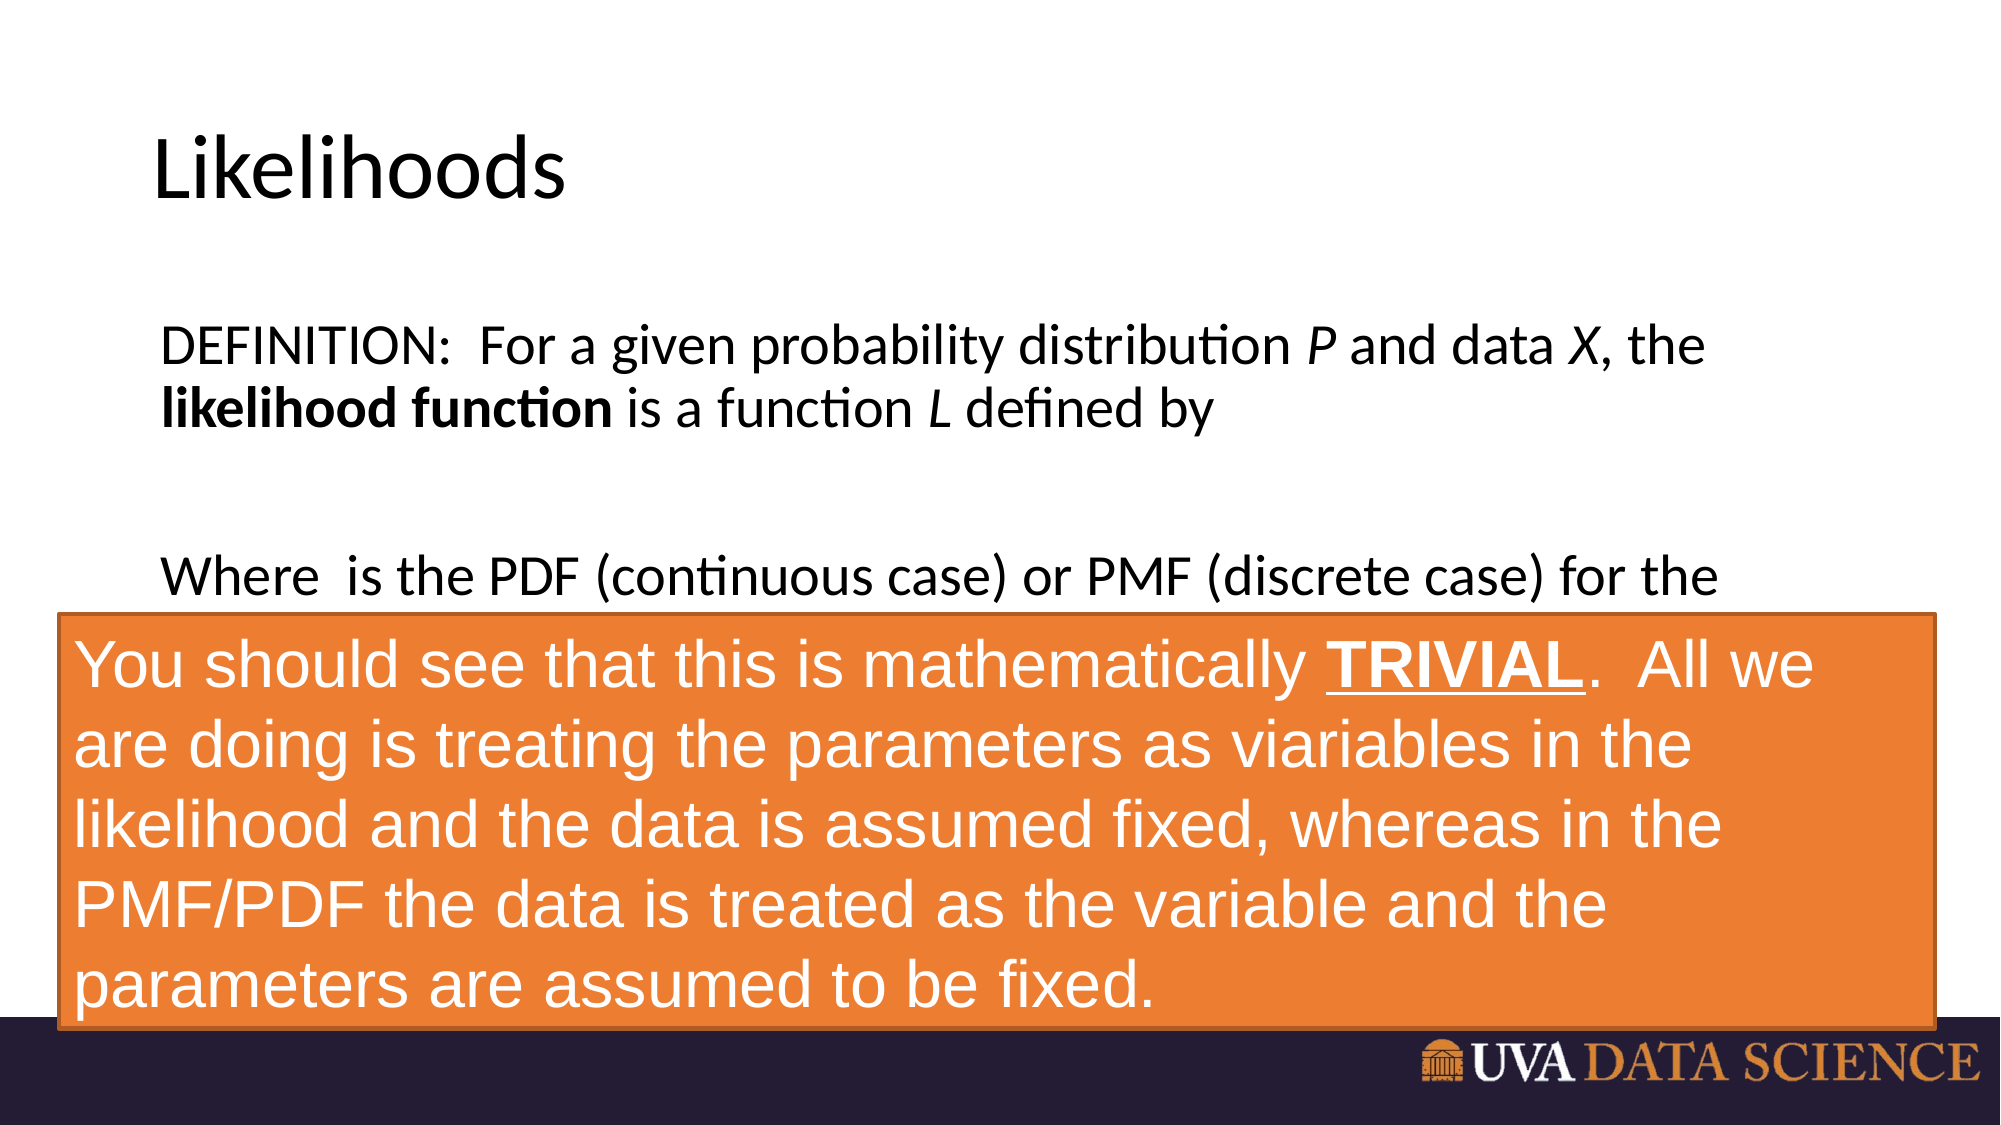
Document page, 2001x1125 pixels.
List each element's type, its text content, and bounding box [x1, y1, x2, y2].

text_box You should see that this is mathematically TRIVIAL. All we are doing is treating the parameters as viariables in the likelihood and the data is assumed fixed, whereas in the PMF/PDF the data is treated as the variable and the parameters are assumed to be fixed. [57, 612, 1937, 1031]
picture [1397, 1029, 2000, 1094]
text_box [0, 1017, 2000, 1125]
title Likelihoods [137, 59, 1863, 278]
